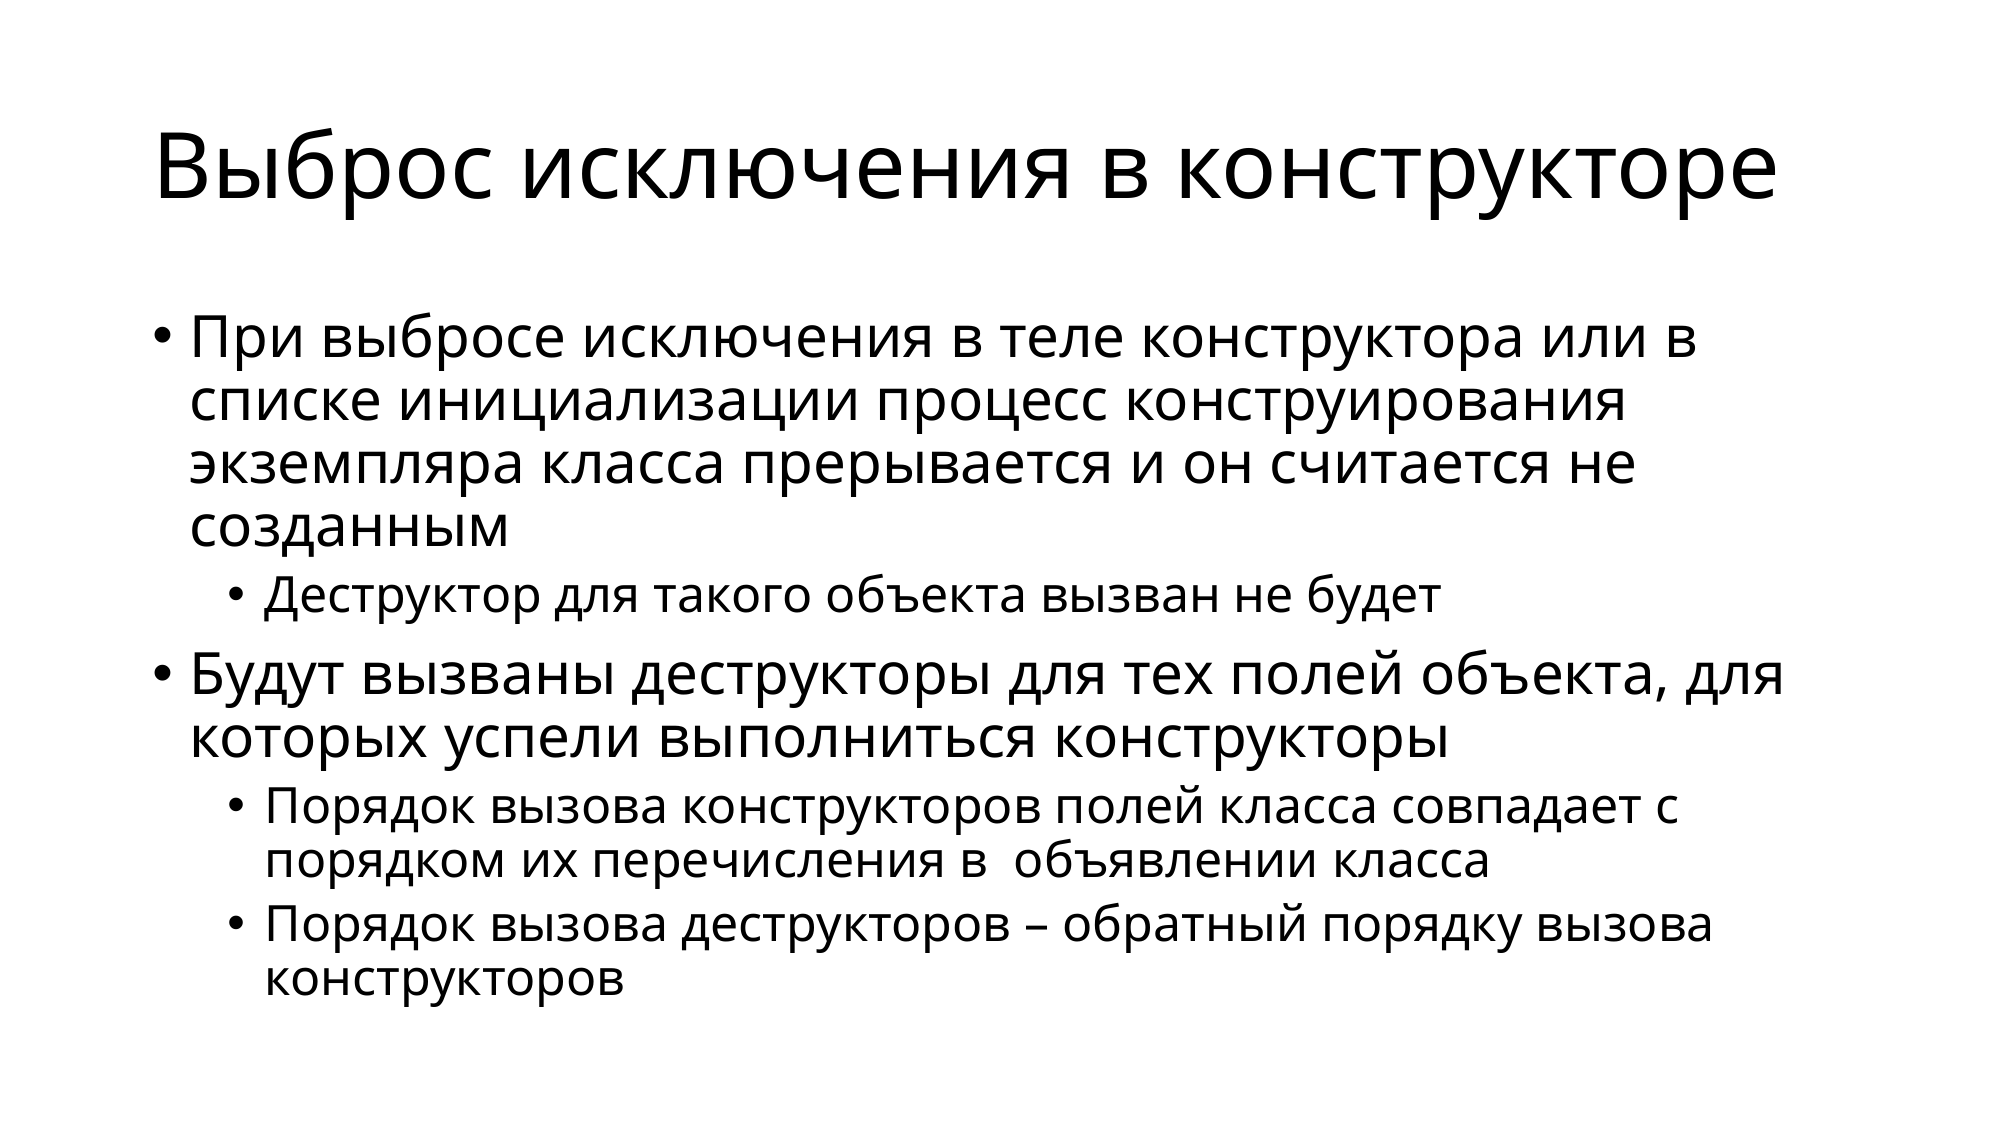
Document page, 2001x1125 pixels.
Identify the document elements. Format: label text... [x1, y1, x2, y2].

title Выброс исключения в конструкторе [137, 59, 1863, 278]
list При выбросе исключения в теле конструктора или в списке инициализации процесс конструирования экземпляра класса прерывается и он считается не созданным Деструктор для такого объекта вызван не будет Будут вызваны деструкторы для тех полей объекта, для которых успели выполниться конструкторы Порядок вызова конструкторов полей класса совпадает с порядком их перечисления в объявлении класса Порядок вызова деструкторов – обратный порядку вызова конструкторов [137, 299, 1863, 1014]
